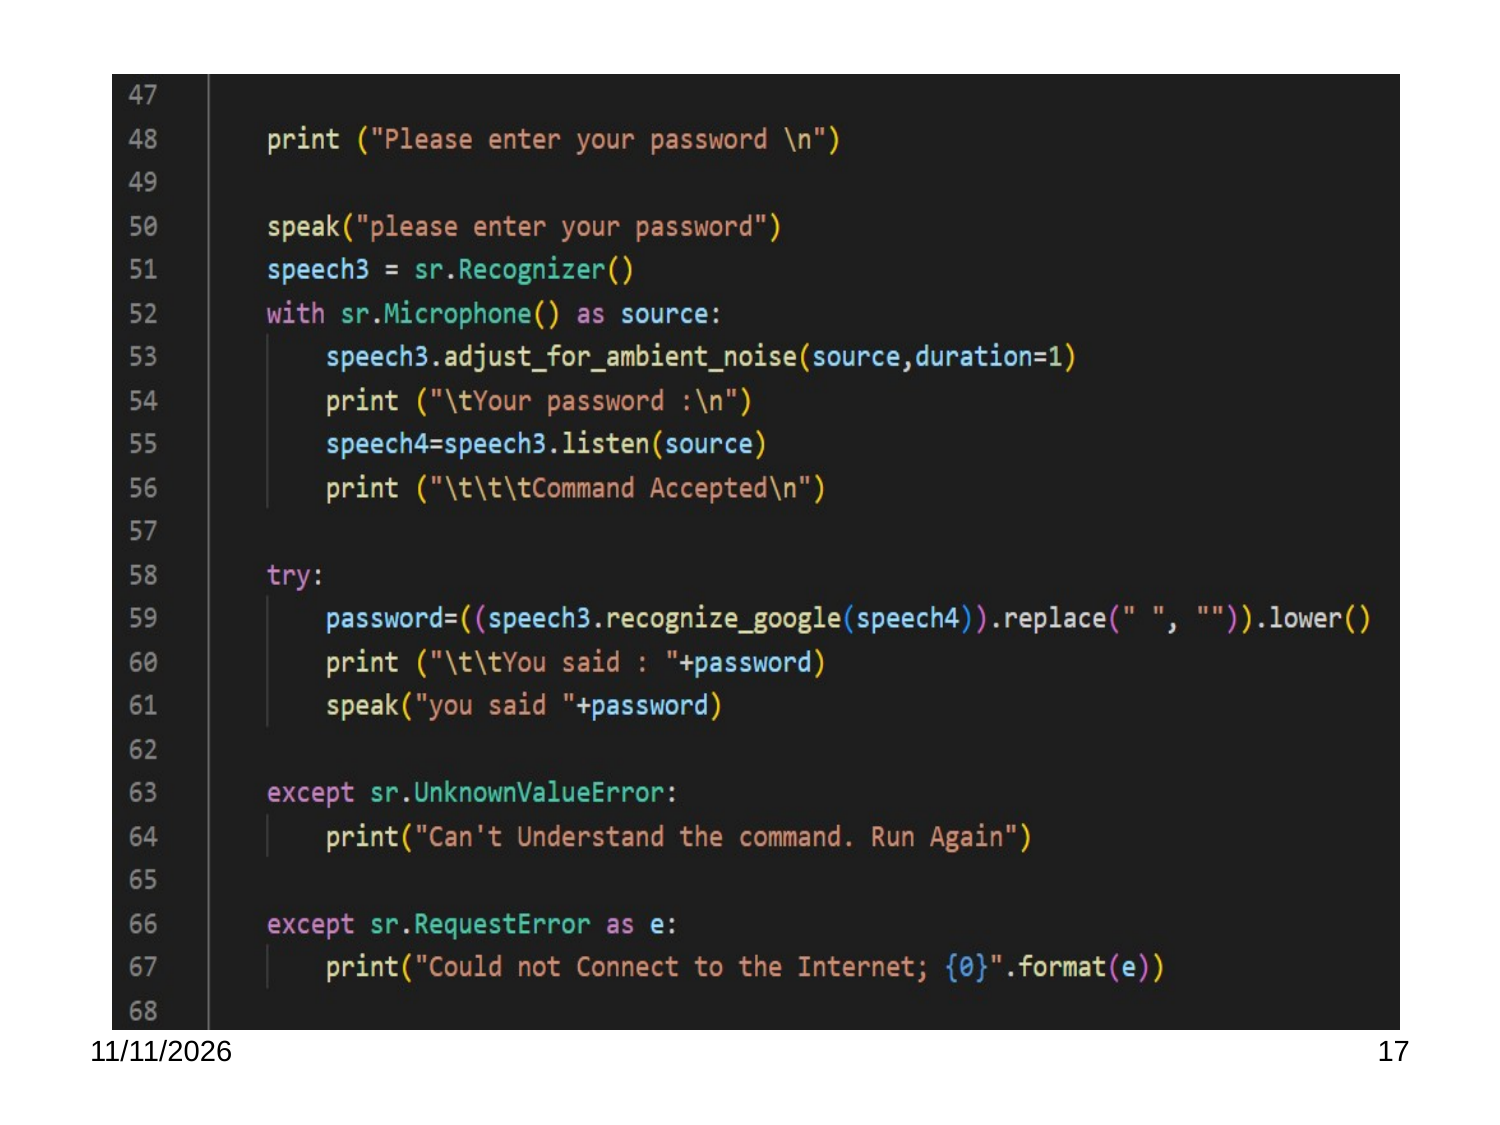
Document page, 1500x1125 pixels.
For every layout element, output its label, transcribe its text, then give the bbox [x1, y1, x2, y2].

picture [112, 74, 1401, 1030]
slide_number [74, 1024, 426, 1103]
slide_number 17 [1074, 1024, 1426, 1103]
